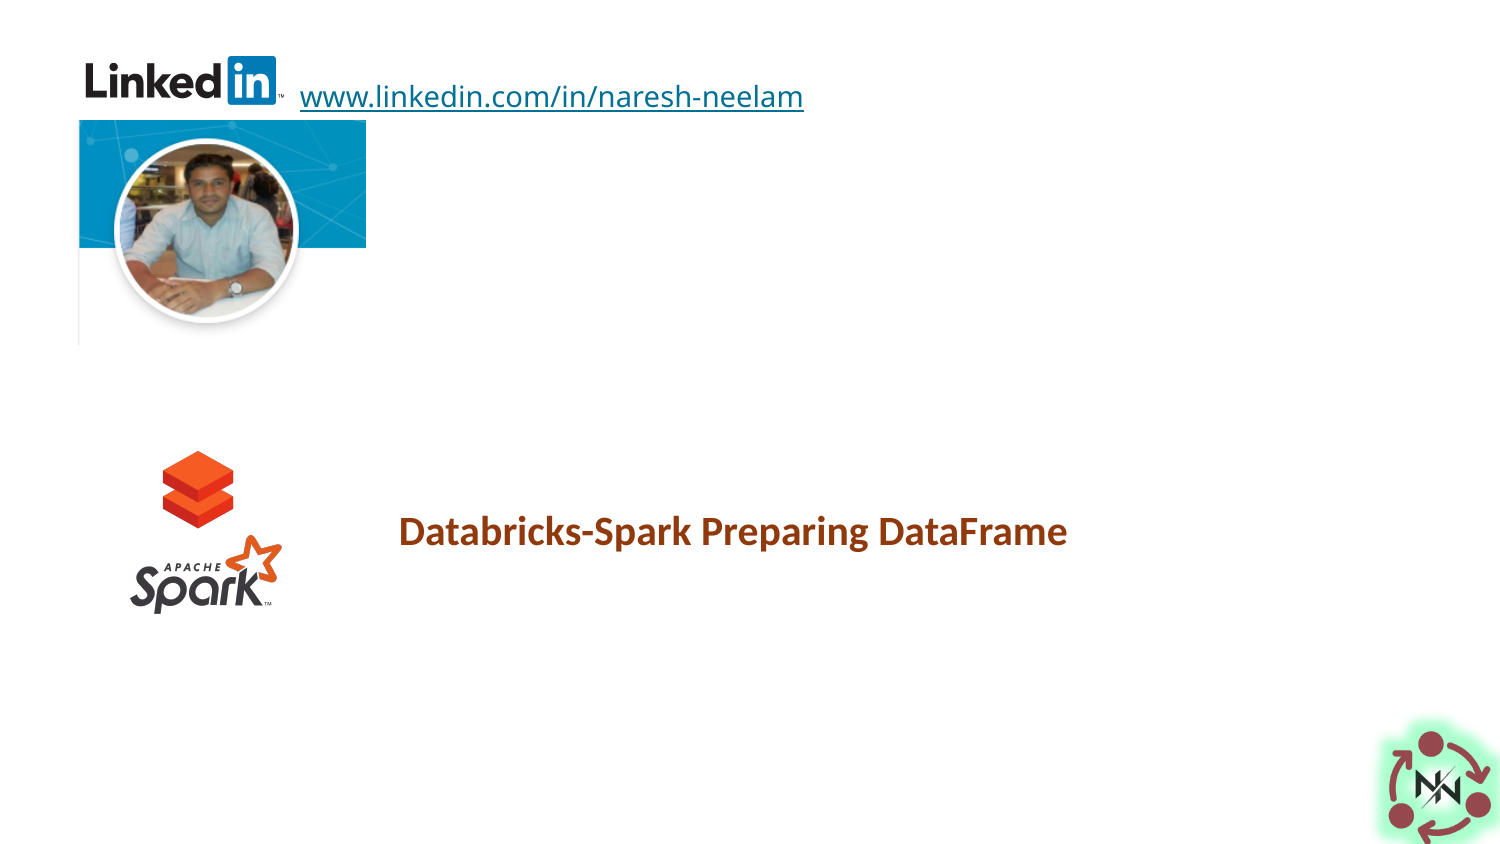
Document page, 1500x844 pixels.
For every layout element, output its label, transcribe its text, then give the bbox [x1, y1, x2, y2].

picture [123, 450, 273, 530]
picture [129, 535, 282, 615]
text_box Databricks-Spark Preparing DataFrame [384, 496, 1208, 561]
picture [76, 120, 366, 345]
picture [1360, 711, 1500, 844]
picture [87, 138, 94, 144]
picture [125, 149, 138, 162]
picture [76, 46, 293, 117]
picture [229, 122, 236, 128]
text_box www.linkedin.com/in/naresh-neelam [296, 68, 834, 117]
